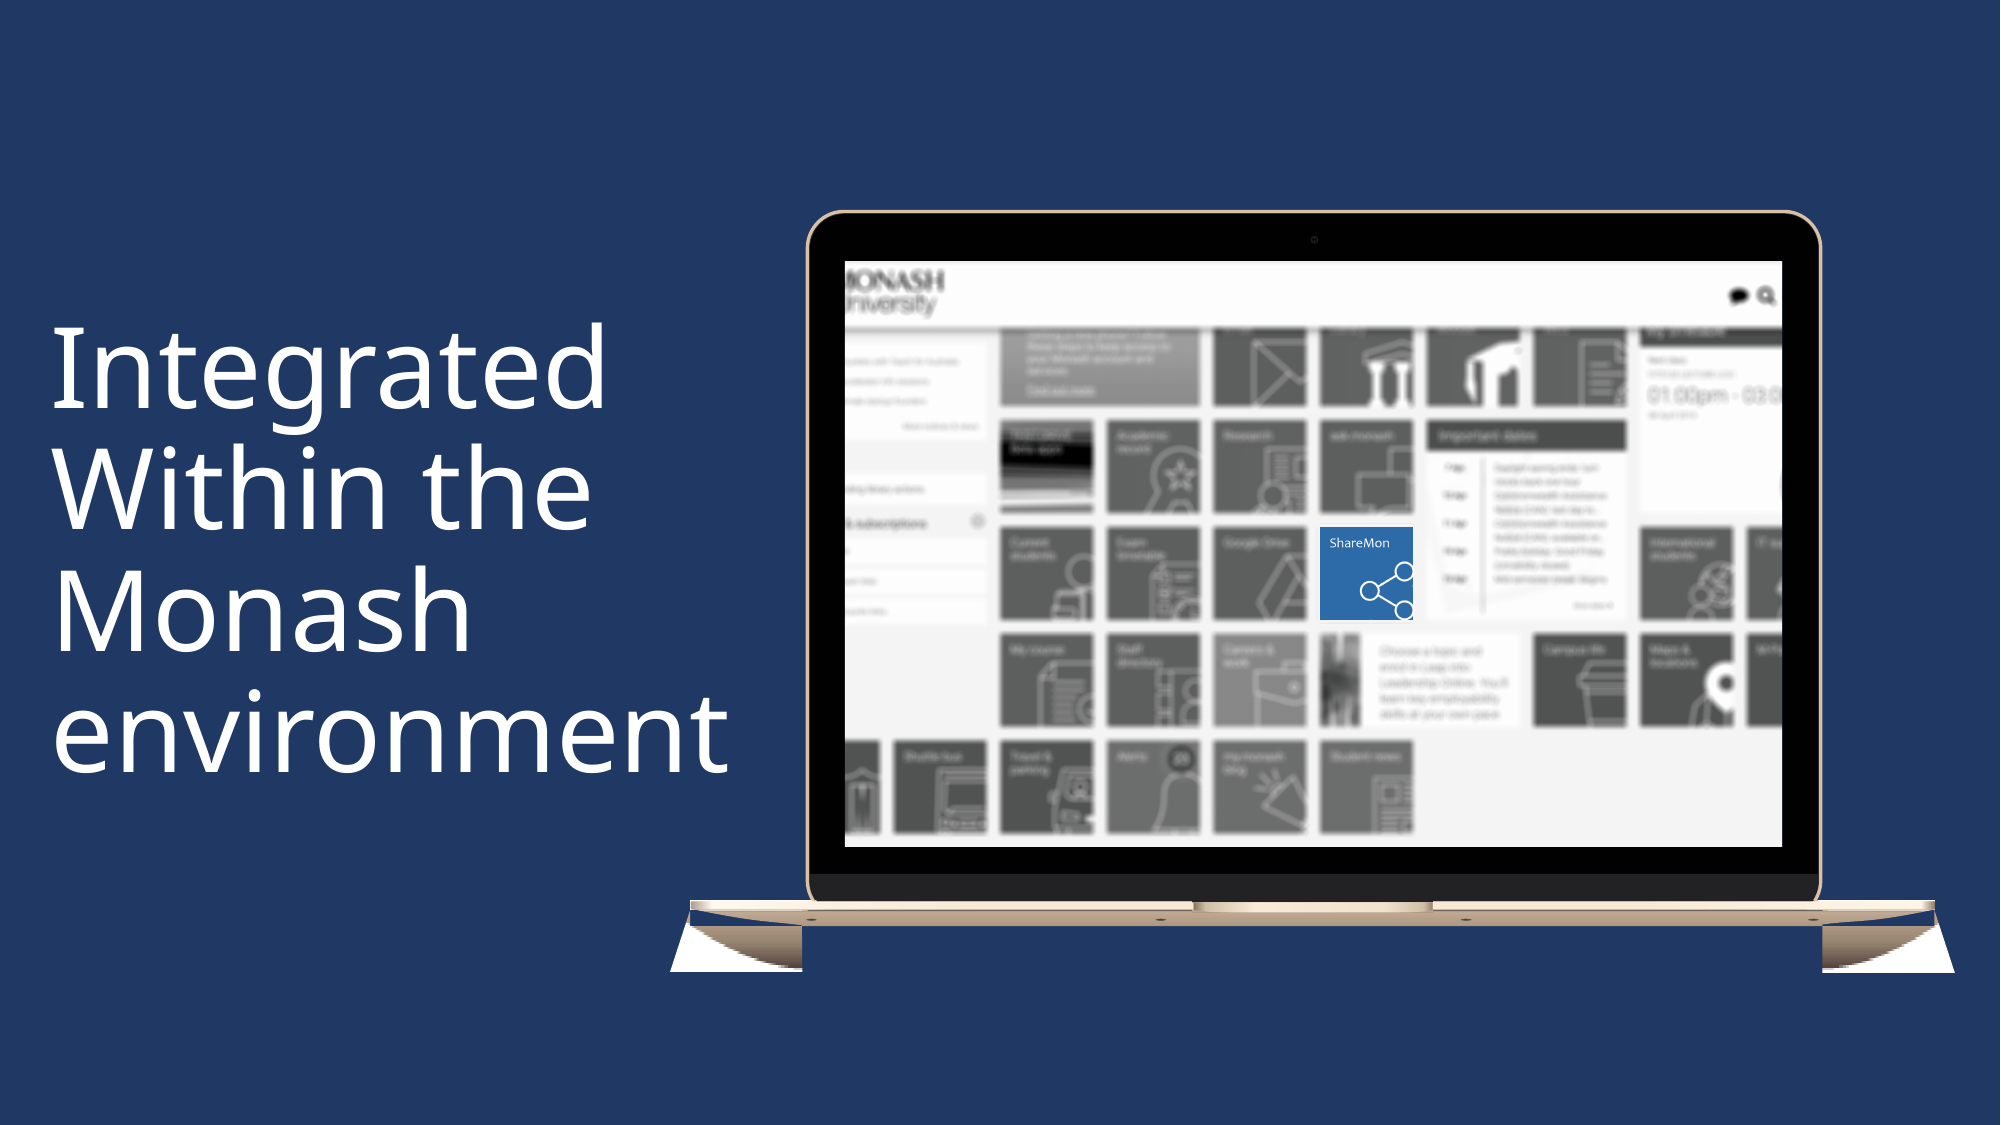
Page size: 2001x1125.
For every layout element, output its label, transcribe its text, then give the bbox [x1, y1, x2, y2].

picture [844, 261, 1783, 847]
picture [670, 900, 1955, 973]
text_box Integrated Within the Monash environment [50, 303, 844, 805]
